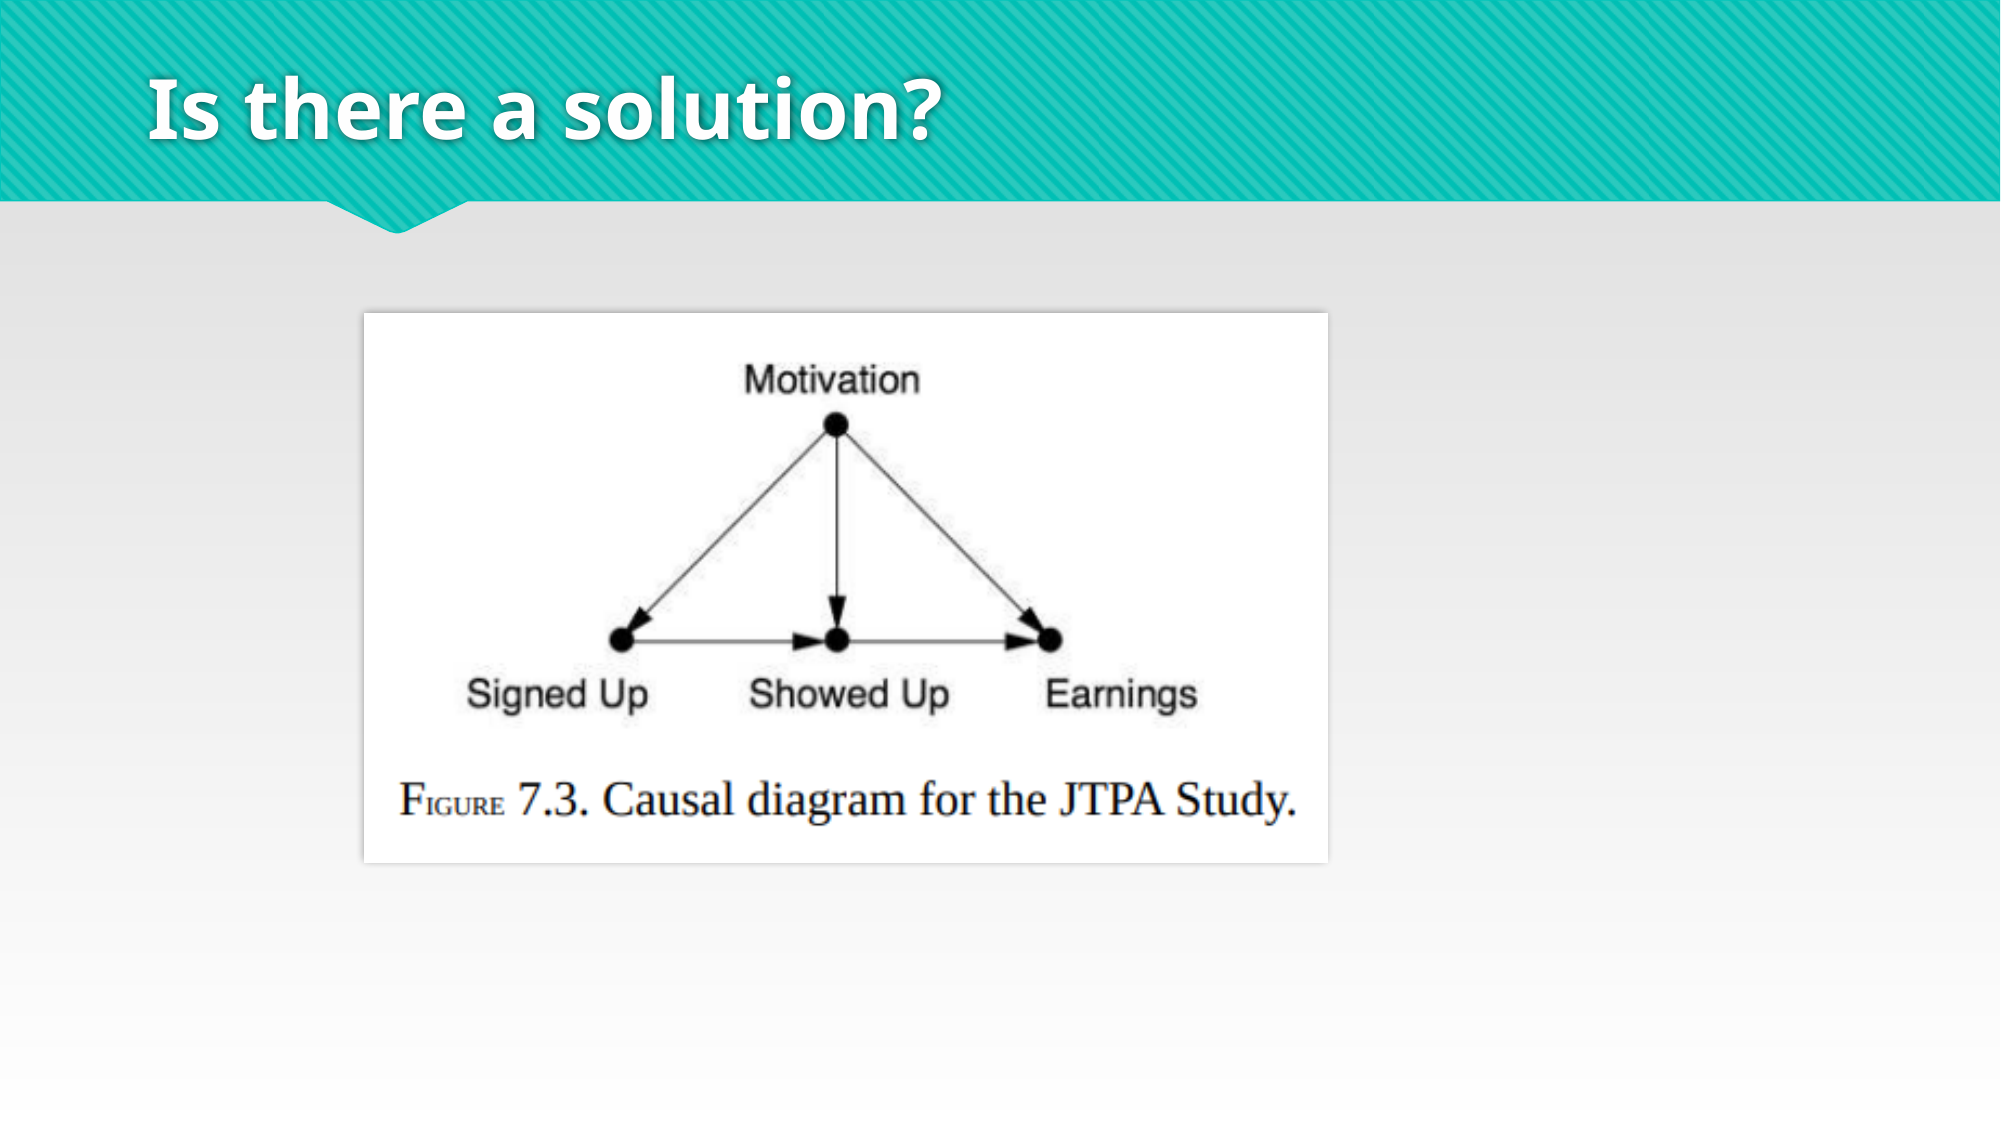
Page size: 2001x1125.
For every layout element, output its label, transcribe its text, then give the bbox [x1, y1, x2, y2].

title Is there a solution? [132, 73, 1868, 164]
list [364, 313, 1328, 864]
